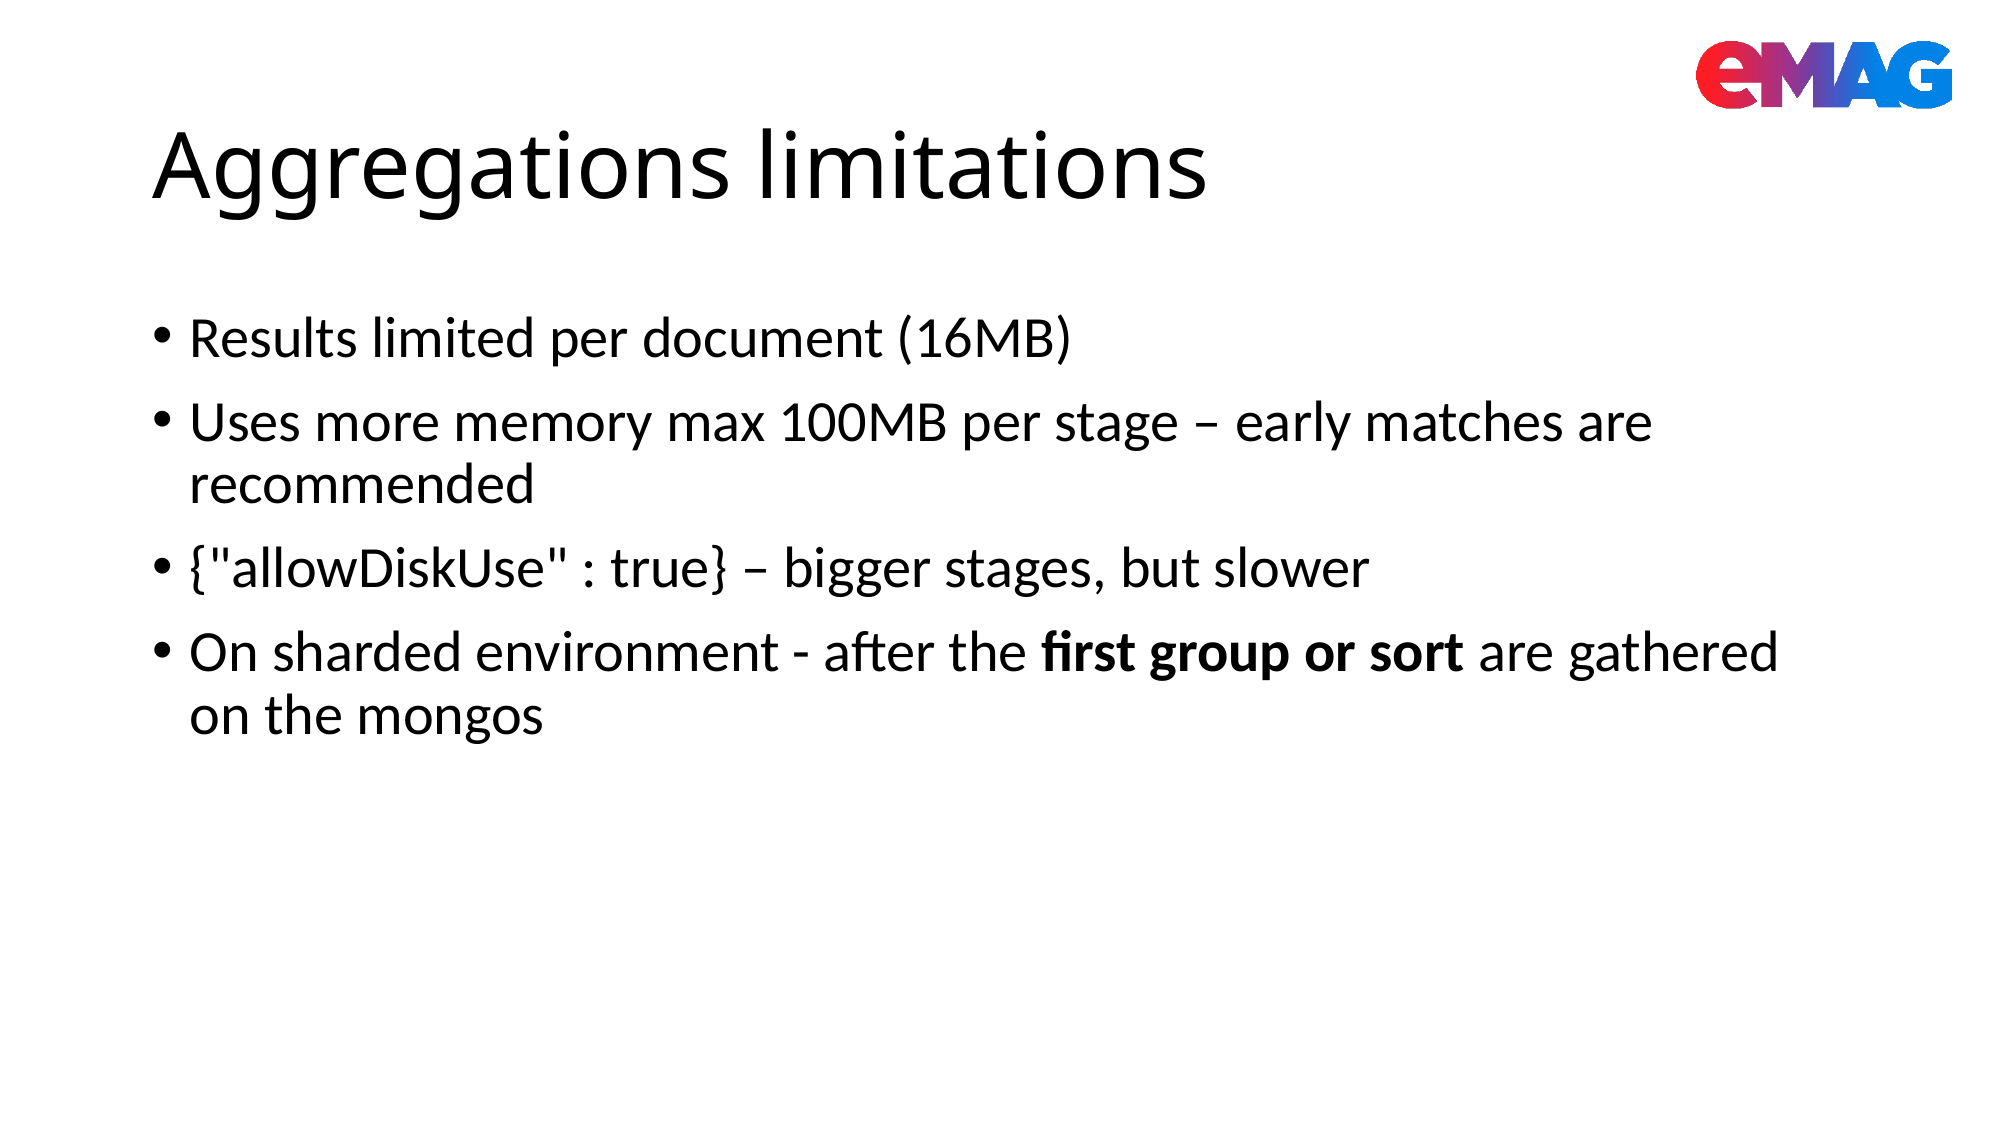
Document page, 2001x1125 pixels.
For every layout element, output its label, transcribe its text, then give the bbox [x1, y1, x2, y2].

list Results limited per document (16MB) Uses more memory max 100MB per stage – early matches are recommended {"allowDiskUse" : true} – bigger stages, but slower On sharded environment - after the first group or sort are gathered on the mongos [137, 299, 1863, 1014]
picture [1696, 40, 1952, 109]
title Aggregations limitations [137, 59, 1863, 278]
